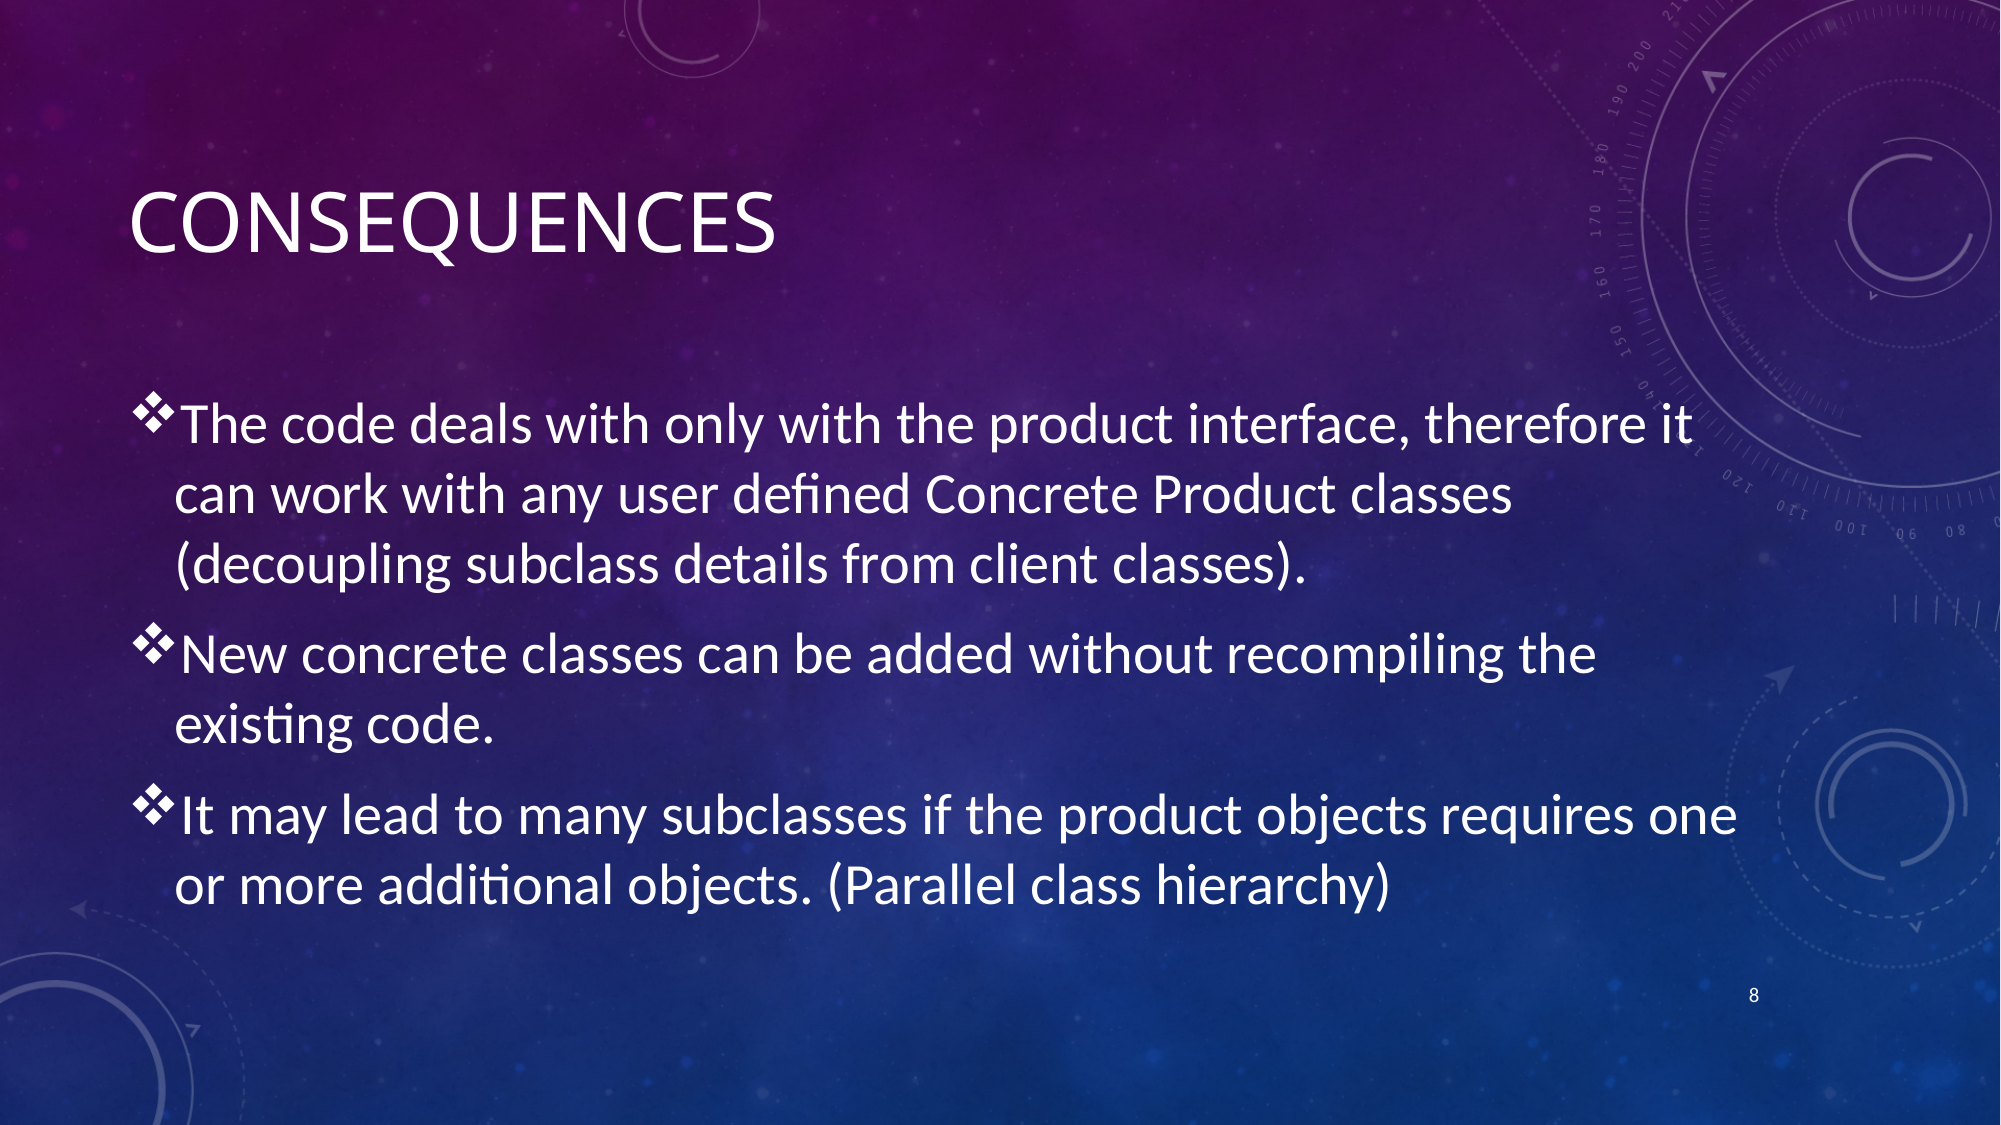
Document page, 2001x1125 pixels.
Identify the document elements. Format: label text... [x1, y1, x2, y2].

list The code deals with only with the product interface, therefore it can work with any user defined Concrete Product classes (decoupling subclass details from client classes). New concrete classes can be added without recompiling the existing code. It may lead to many subclasses if the product objects requires one or more additional objects. (Parallel class hierarchy) [112, 351, 1775, 950]
picture [0, 0, 2001, 1125]
title Consequences [112, 99, 1775, 339]
slide_number 8 [1684, 963, 1775, 1025]
